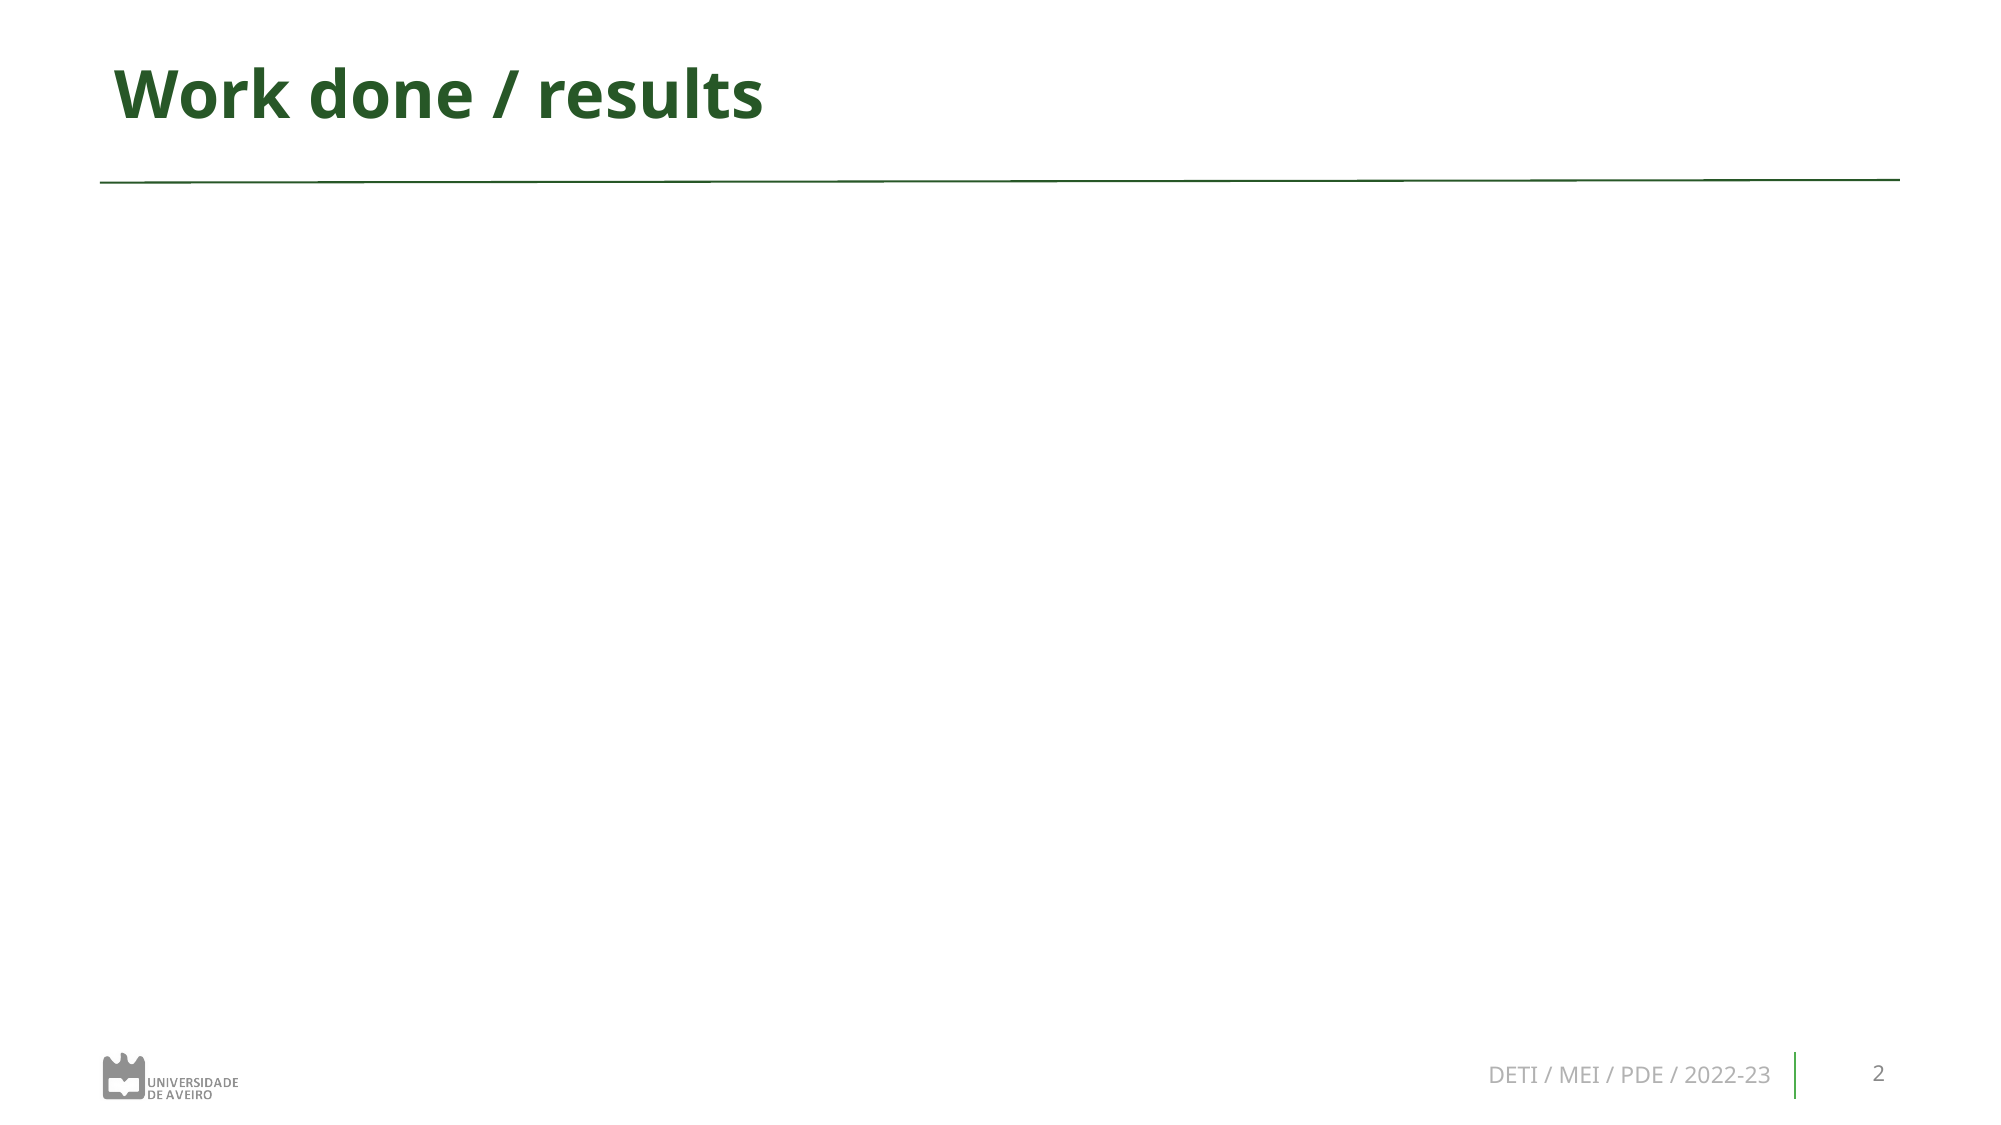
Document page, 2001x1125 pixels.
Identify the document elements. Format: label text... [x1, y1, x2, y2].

title Work done / results [99, 0, 1900, 185]
slide_number 2 [1805, 1044, 1900, 1105]
footer DETI / MEI / PDE / 2022-23 [731, 1044, 1784, 1105]
